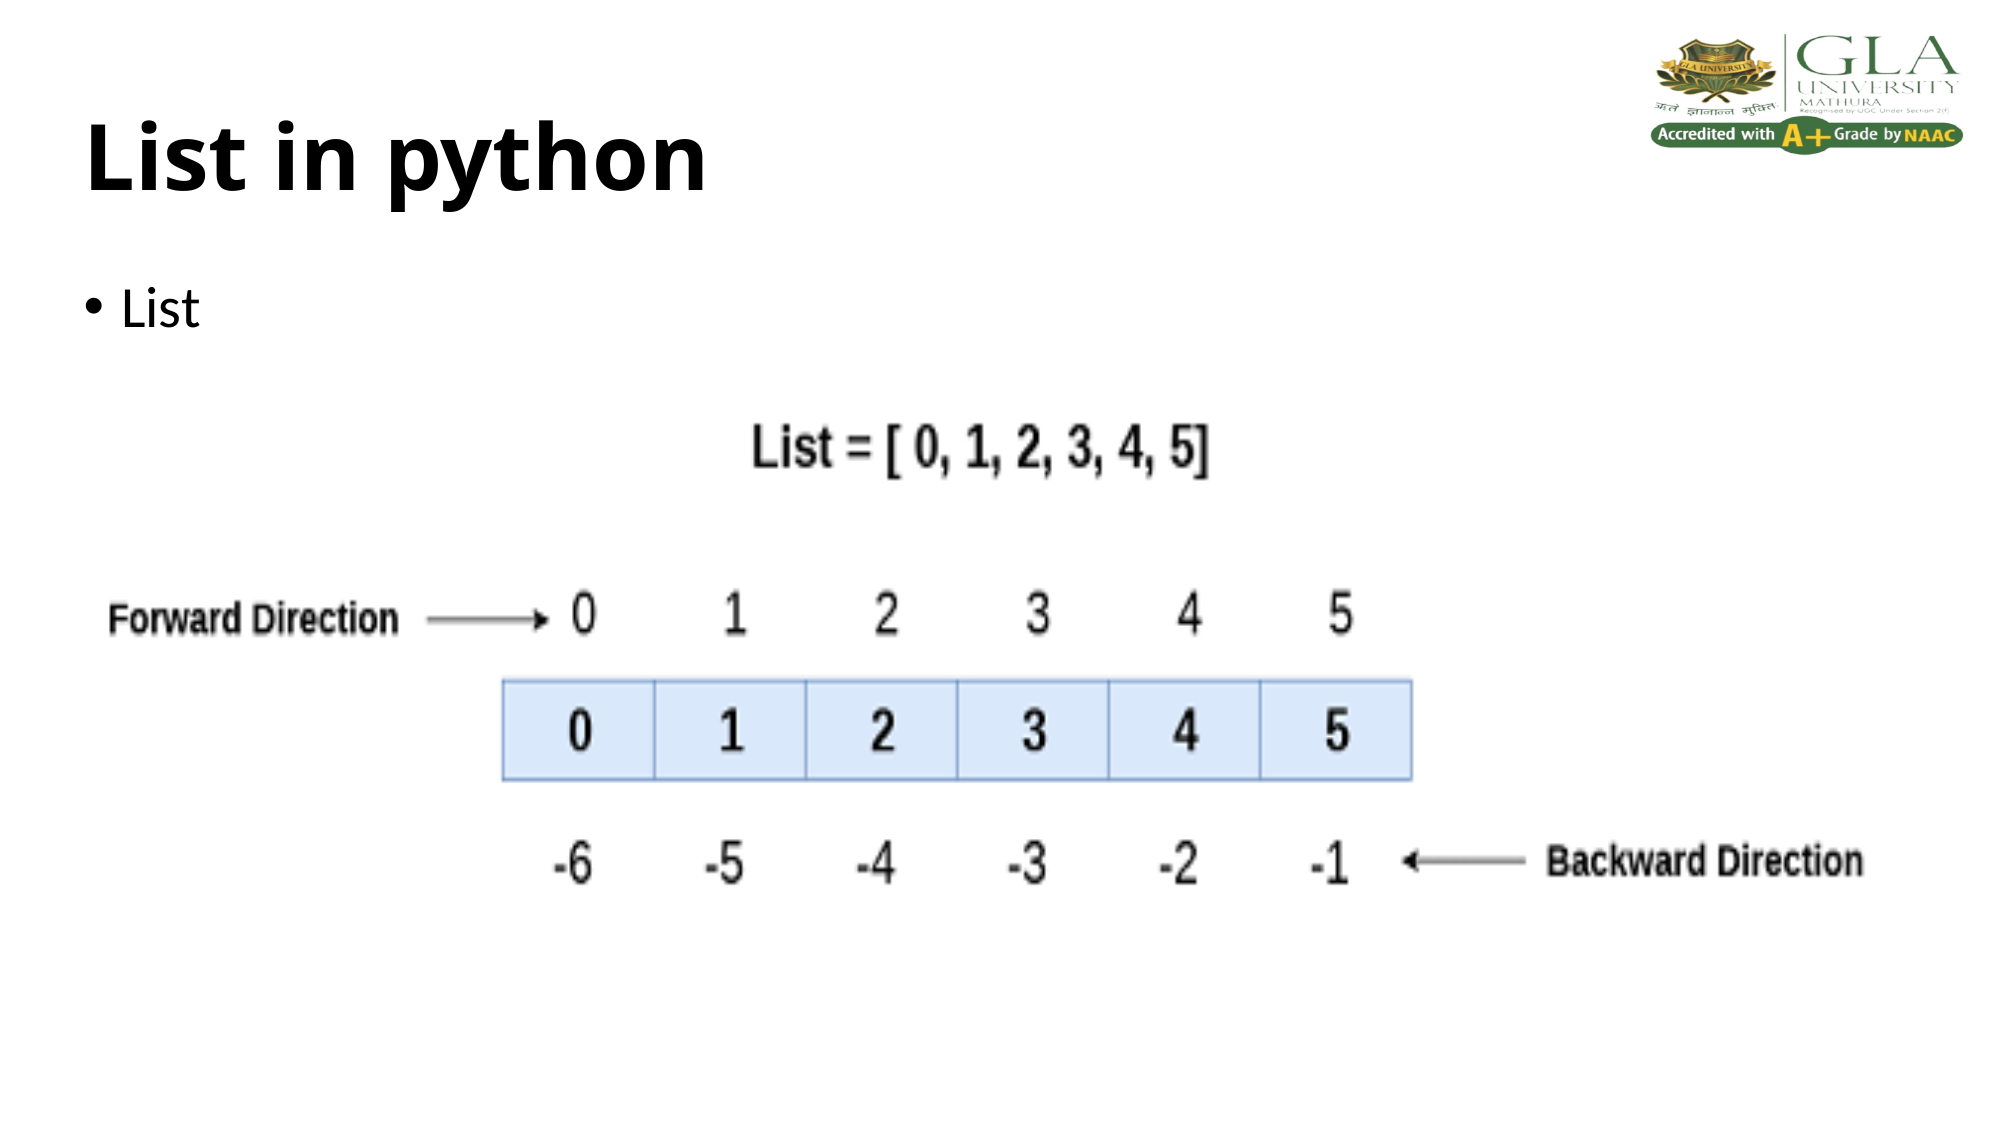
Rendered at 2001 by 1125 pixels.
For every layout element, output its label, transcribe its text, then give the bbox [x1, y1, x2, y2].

title List in python [68, 52, 1599, 269]
picture [1635, 0, 1983, 162]
list List [68, 269, 1916, 984]
picture [105, 406, 1886, 952]
